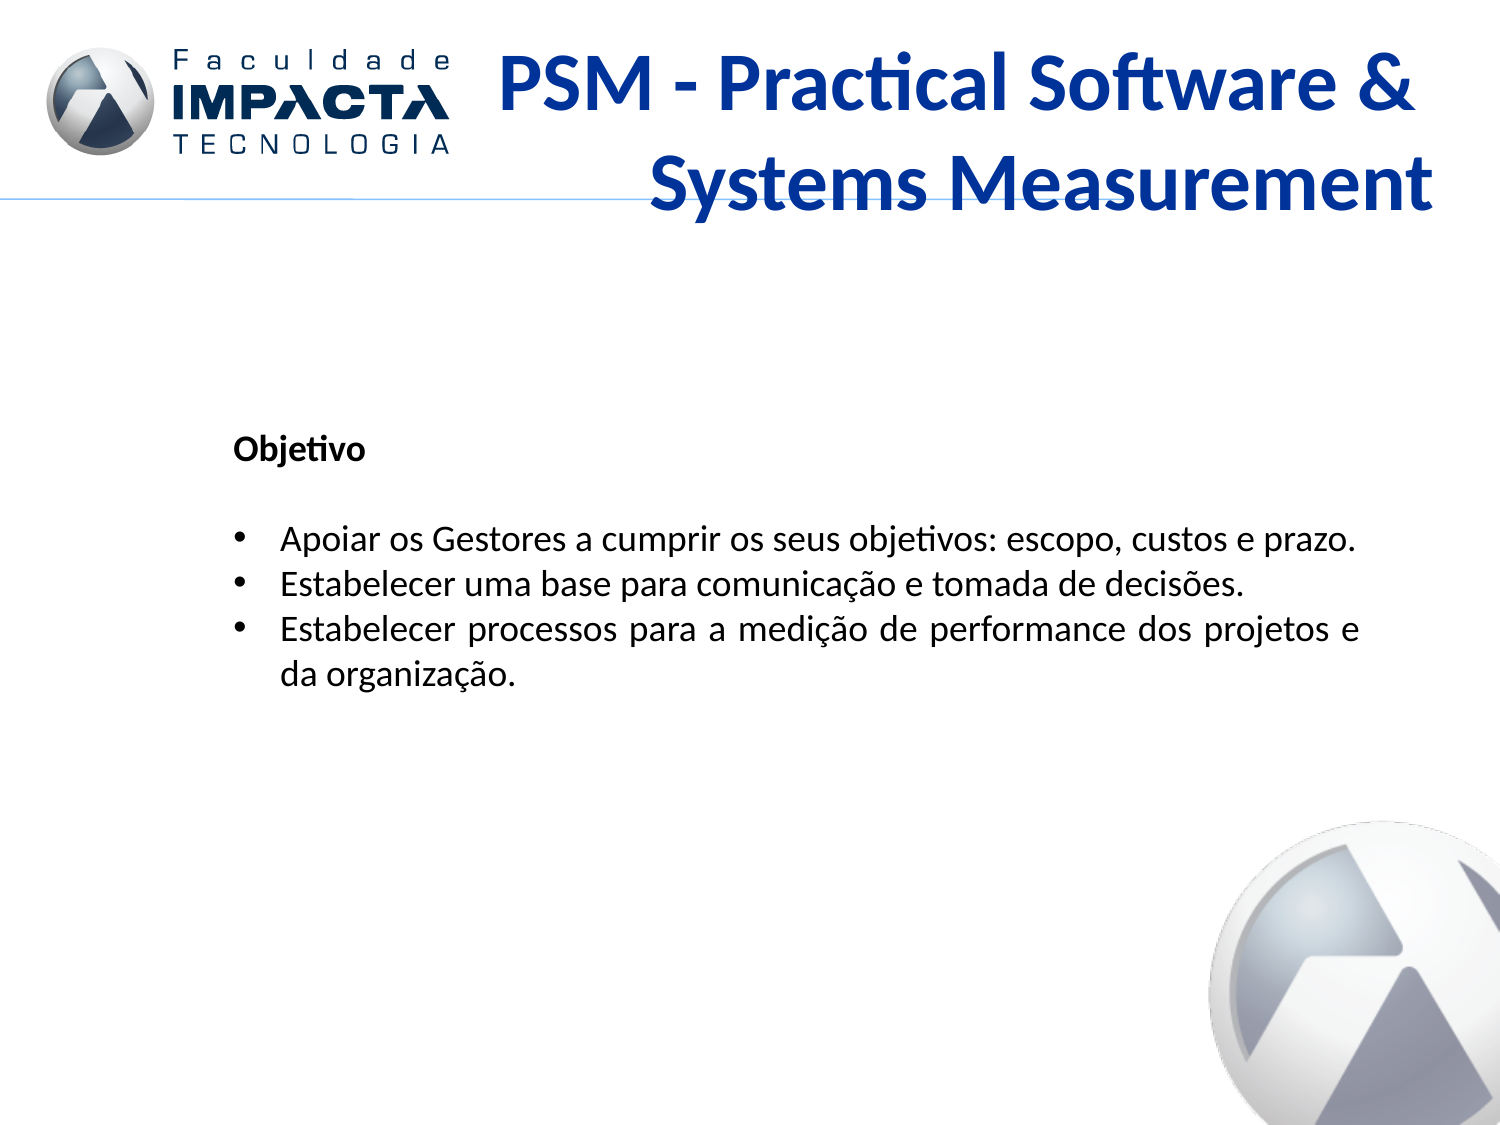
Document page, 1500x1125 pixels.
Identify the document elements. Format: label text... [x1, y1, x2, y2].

picture [1206, 787, 1500, 1125]
text_box Objetivo Apoiar os Gestores a cumprir os seus objetivos: escopo, custos e prazo. Estabelecer uma base para comunicação e tomada de decisões. Estabelecer processos para a medição de performance dos projetos e da organização. [218, 326, 1376, 701]
text_box PSM - Practical Software & Systems Measurement [79, 4, 1450, 250]
picture [35, 35, 79, 164]
